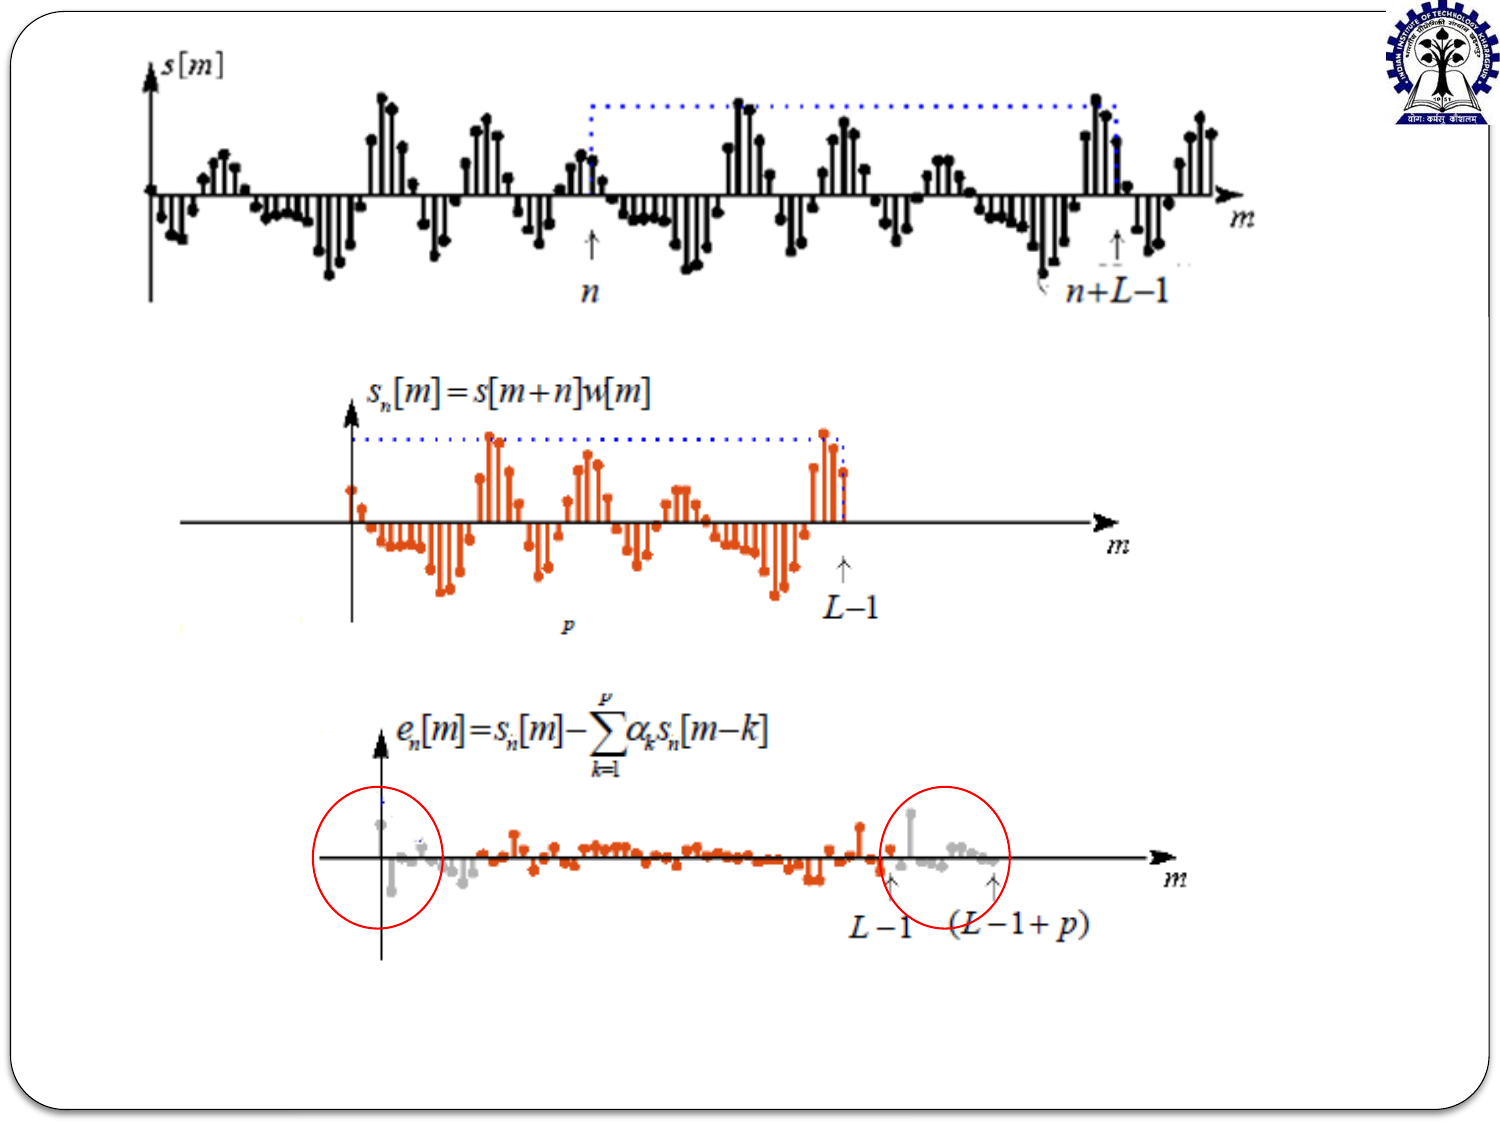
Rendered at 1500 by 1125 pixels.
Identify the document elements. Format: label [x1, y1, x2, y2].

picture [123, 42, 1284, 1024]
picture [1386, 0, 1500, 125]
